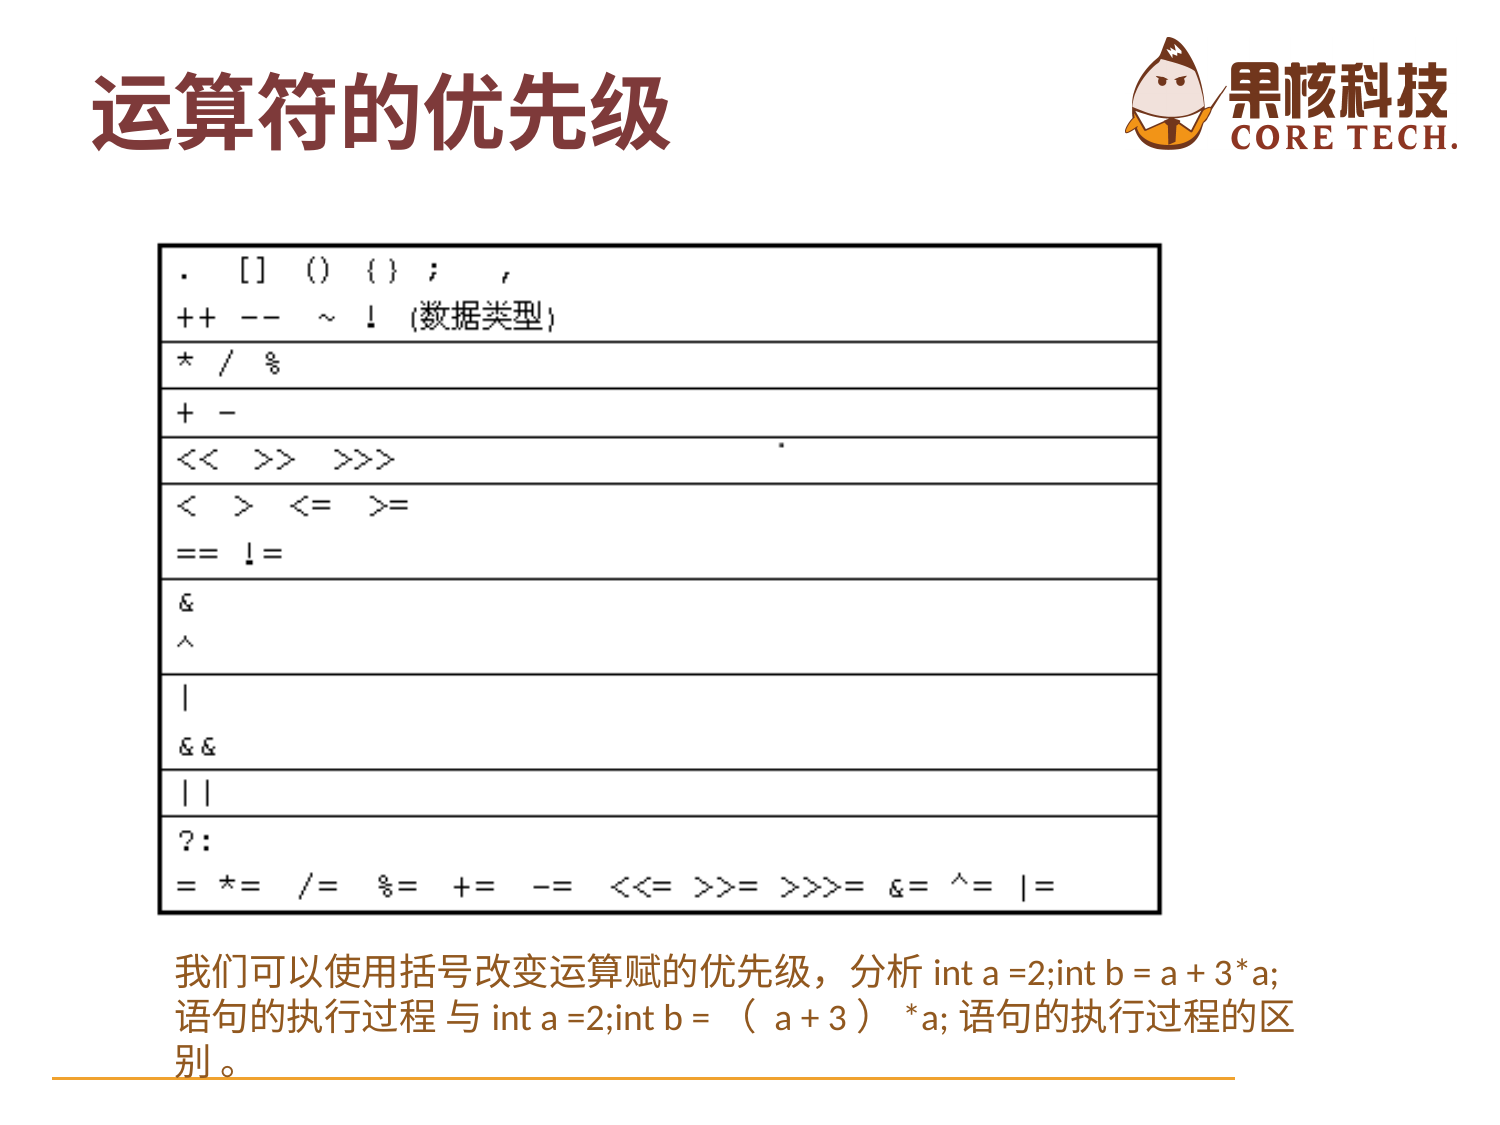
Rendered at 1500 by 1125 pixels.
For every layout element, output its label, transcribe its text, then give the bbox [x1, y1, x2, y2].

text_box 我们可以使用括号改变运算赋的优先级，分析int a =2;int b = a + 3*a;语句的执行过程 与int a =2;int b =（ a + 3）*a;语句的执行过程的区别 。 [159, 940, 1341, 1091]
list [124, 224, 1201, 931]
title 运算符的优先级 [74, 44, 1101, 176]
picture [1125, 37, 1457, 150]
